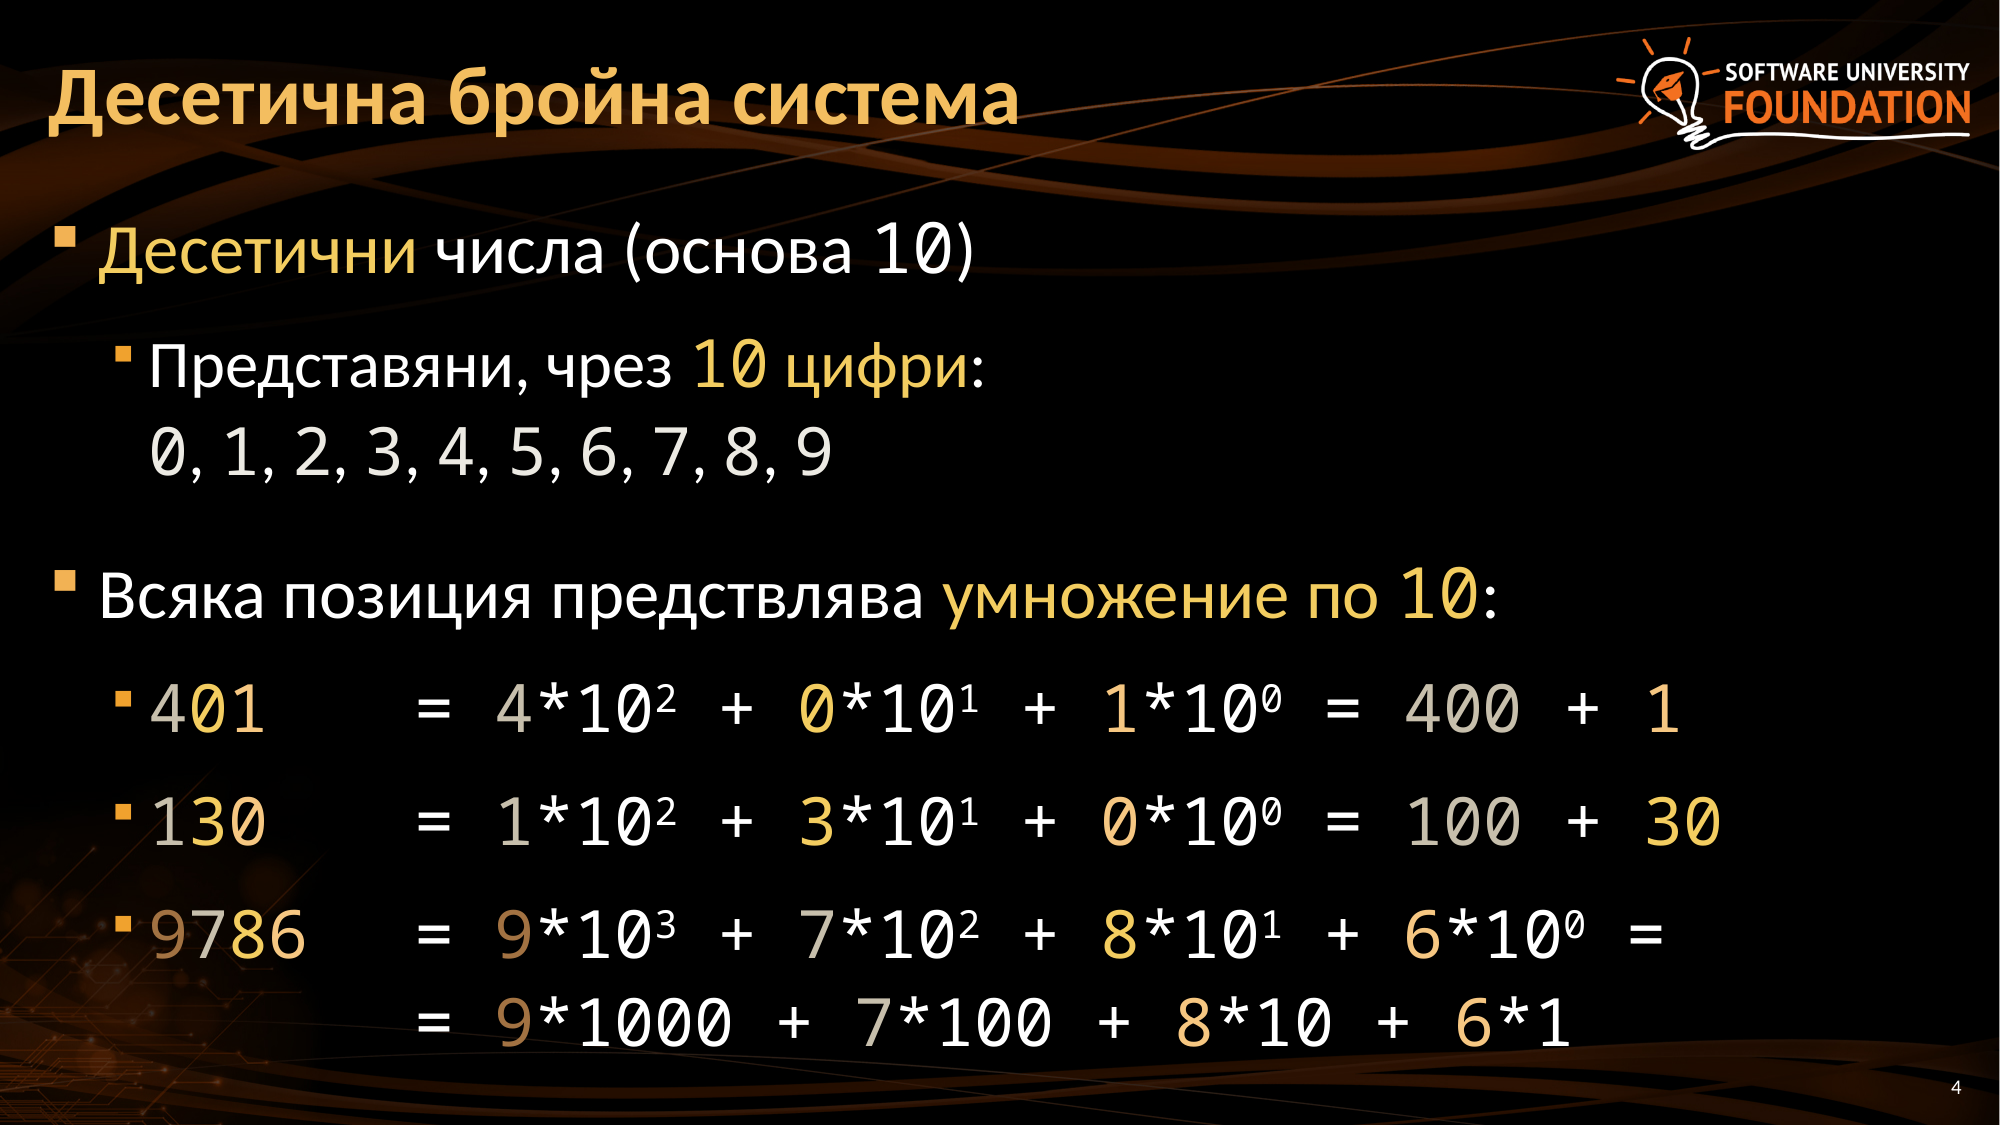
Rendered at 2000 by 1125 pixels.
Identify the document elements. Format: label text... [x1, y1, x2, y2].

picture [0, 0, 2000, 1125]
list Десетични числа (основа 10) Представяни, чрез 10 цифри: 0, 1, 2, 3, 4, 5, 6, 7, 8, 9 Всяка позиция предствлява умножение по 10: 401 = 4*102 + 0*101 + 1*100 = 400 + 1 130 = 1*102 + 3*101 + 0*100 = 100 + 30 9786 = 9*103 + 7*102 + 8*101 + 6*100 = = 9*1000 + 7*100 + 8*10 + 6*1 [31, 188, 1968, 1103]
title Десетична бройна система [30, 6, 1602, 189]
slide_number 4 [1897, 1070, 1968, 1103]
